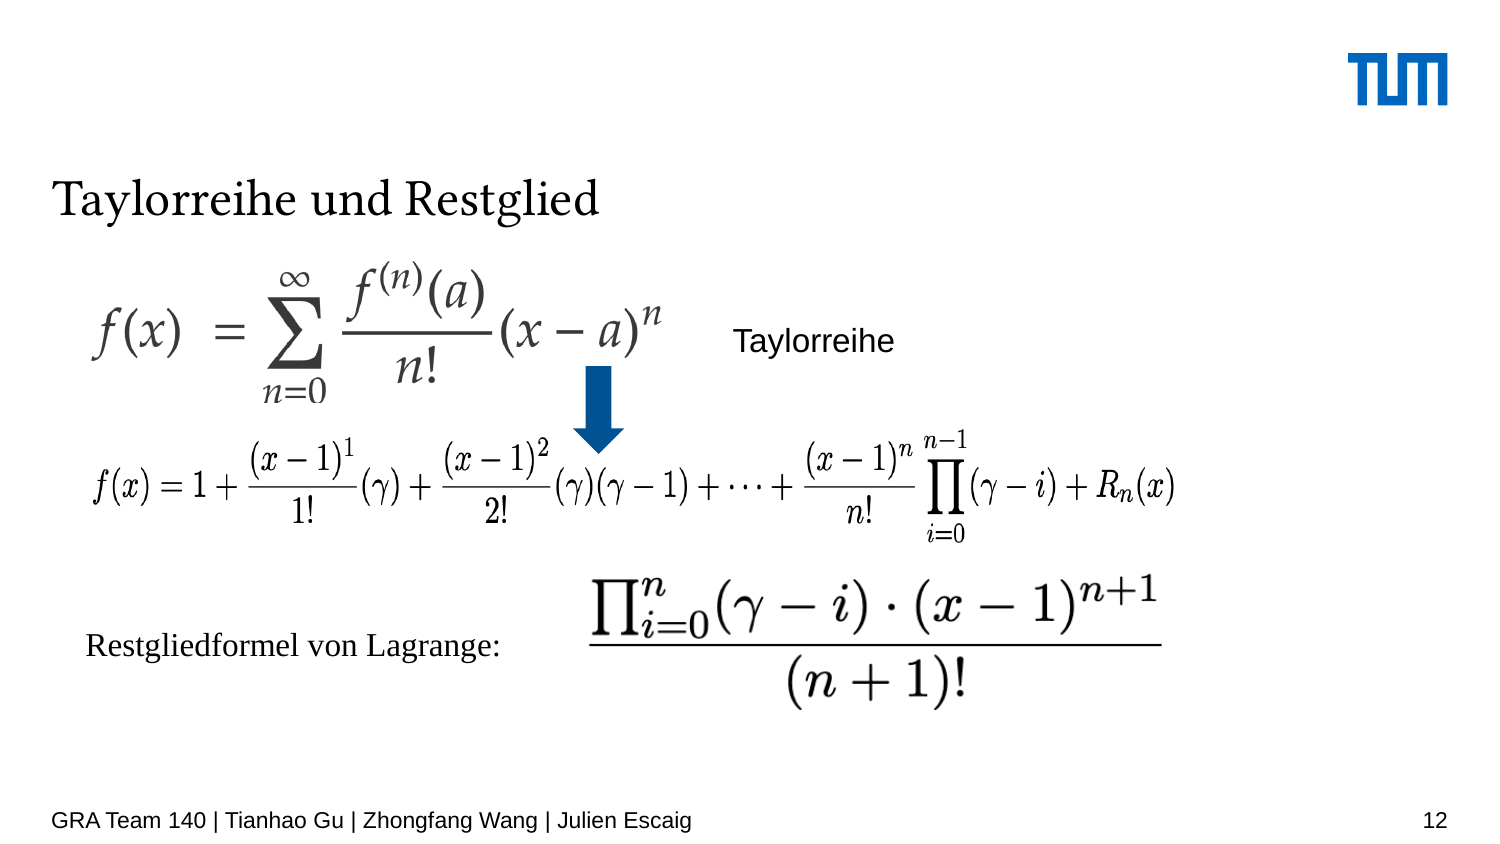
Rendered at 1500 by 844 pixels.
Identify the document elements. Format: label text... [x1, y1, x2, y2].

slide_number 12 [1112, 796, 1448, 842]
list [85, 242, 683, 403]
text_box Taylorreihe [732, 313, 1089, 359]
footer GRA Team 140 | Tianhao Gu | Zhongfang Wang | Julien Escaig [51, 796, 1112, 842]
text_box Restgliedformel von Lagrange: [85, 617, 518, 663]
title Taylorreihe und Restglied [52, 159, 1449, 223]
picture [572, 555, 1186, 731]
picture [85, 403, 1193, 553]
